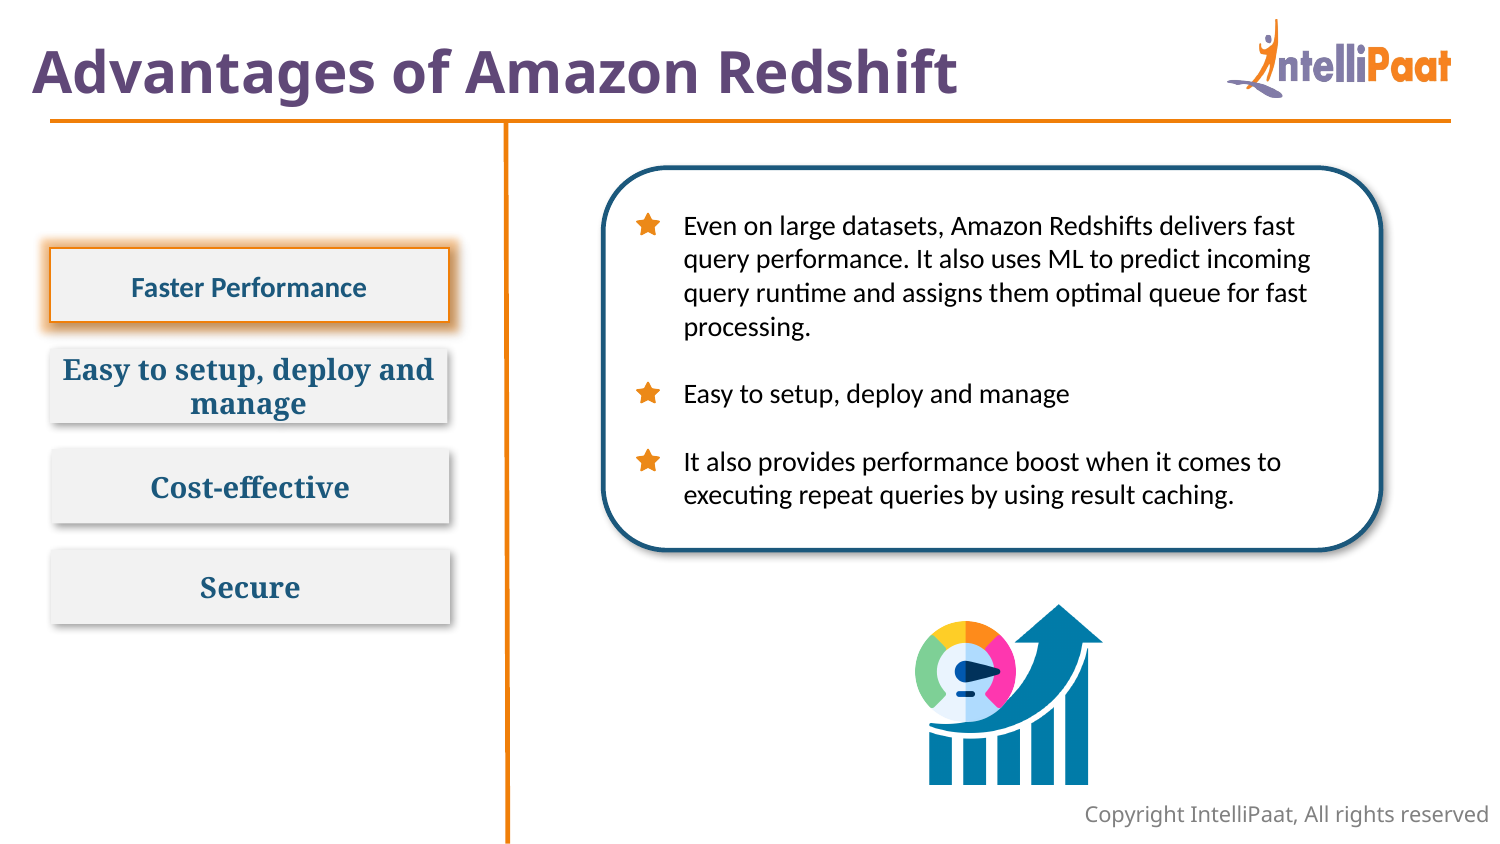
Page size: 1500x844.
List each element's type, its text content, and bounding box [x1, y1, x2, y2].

text_box Even on large datasets, Amazon Redshifts delivers fast query performance. It also uses ML to predict incoming query runtime and assigns them optimal queue for fast processing. Easy to setup, deploy and manage It also provides performance boost when it comes to executing repeat queries by using result caching. [602, 166, 1383, 552]
picture [1227, 19, 1451, 98]
picture [636, 448, 660, 472]
text_box Secure [50, 549, 450, 624]
text_box Advantages of Amazon Redshift [17, 27, 974, 113]
text_box Easy to setup, deploy and manage [49, 348, 448, 423]
picture [636, 212, 660, 236]
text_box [915, 604, 1107, 785]
text_box Faster Performance [49, 248, 449, 323]
text_box Cost-effective [51, 449, 450, 524]
picture [636, 381, 660, 404]
